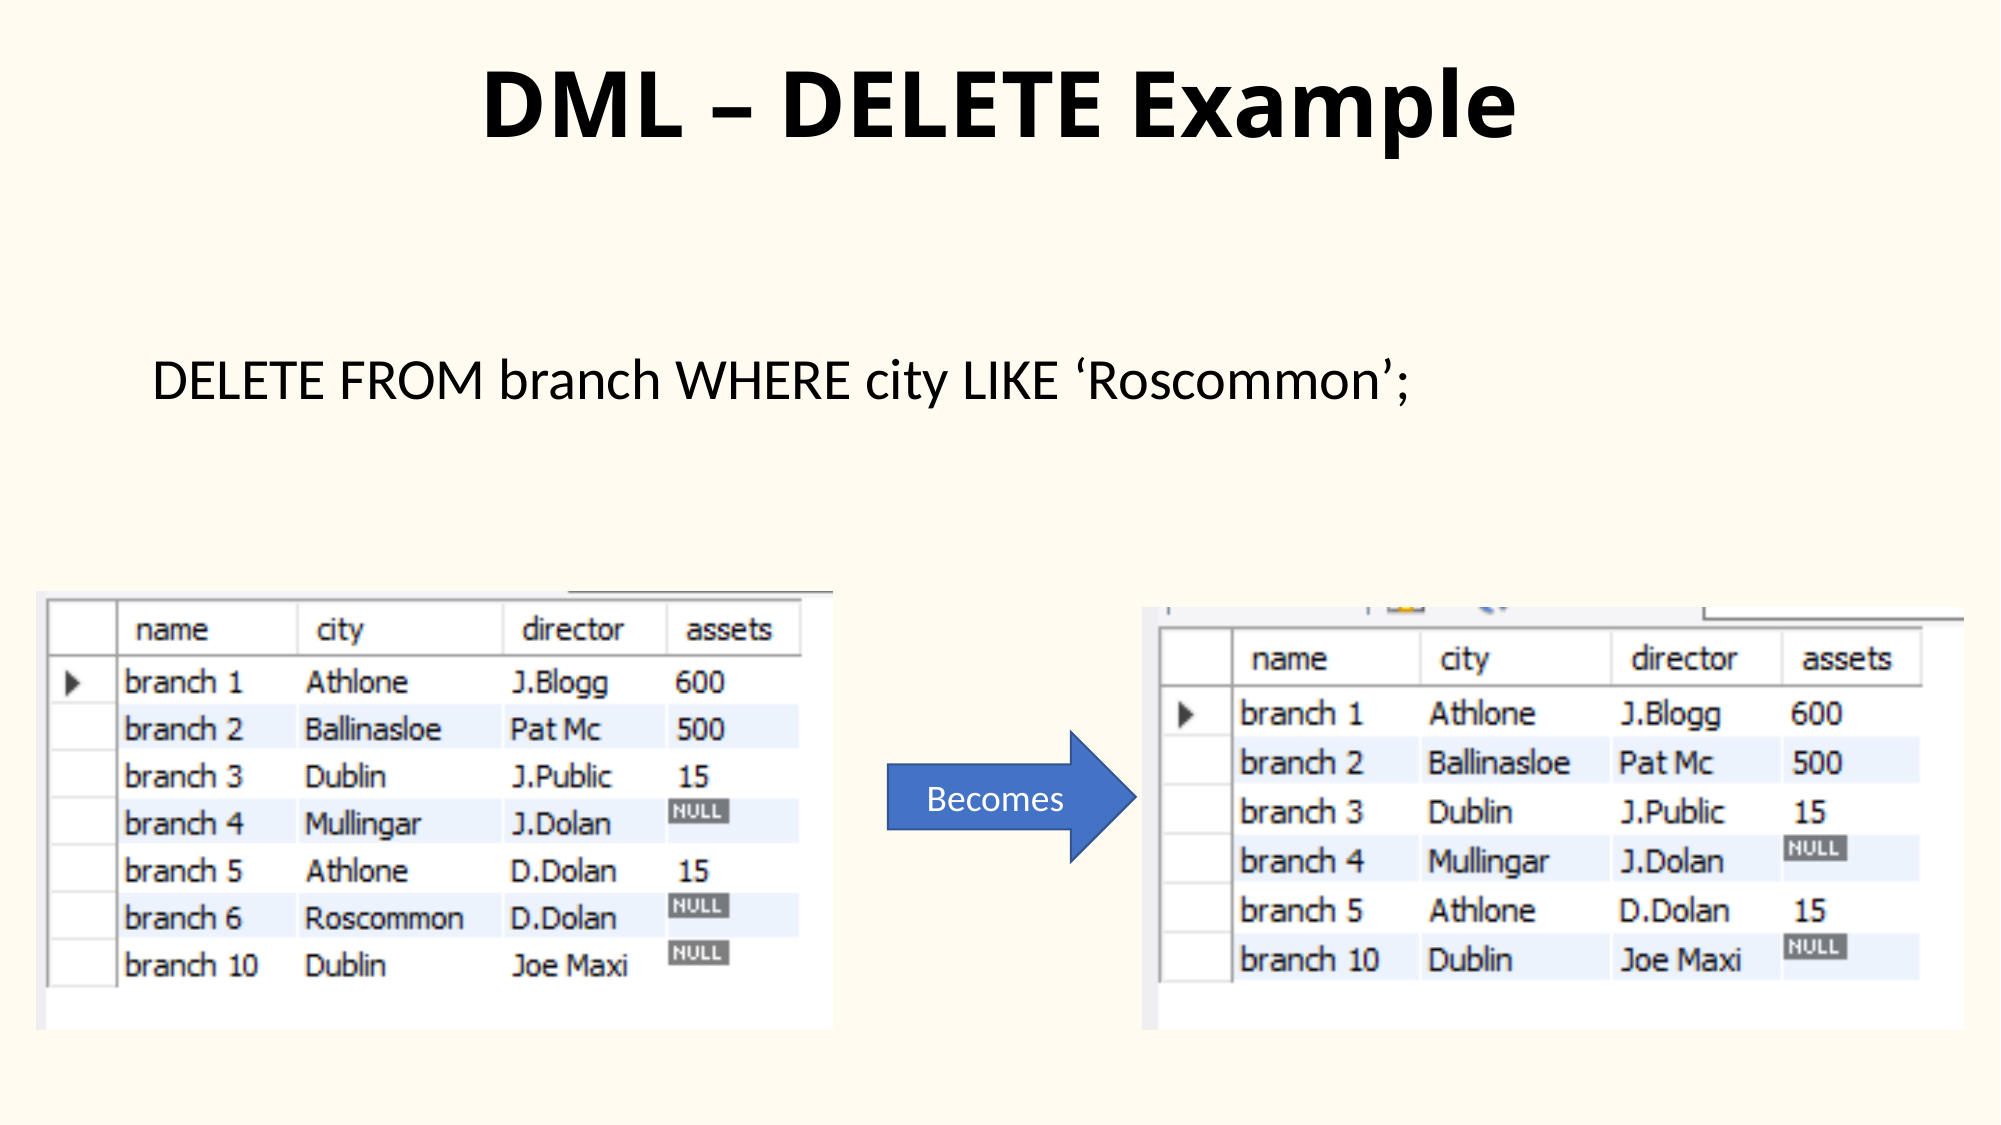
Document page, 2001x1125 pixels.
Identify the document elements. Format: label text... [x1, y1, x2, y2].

picture [1142, 607, 1964, 1030]
list DELETE FROM branch WHERE city LIKE ‘Roscommon’; [137, 299, 1863, 1014]
title DML – DELETE Example [0, 20, 2000, 195]
picture [36, 591, 833, 1030]
text_box Becomes [886, 729, 1138, 865]
